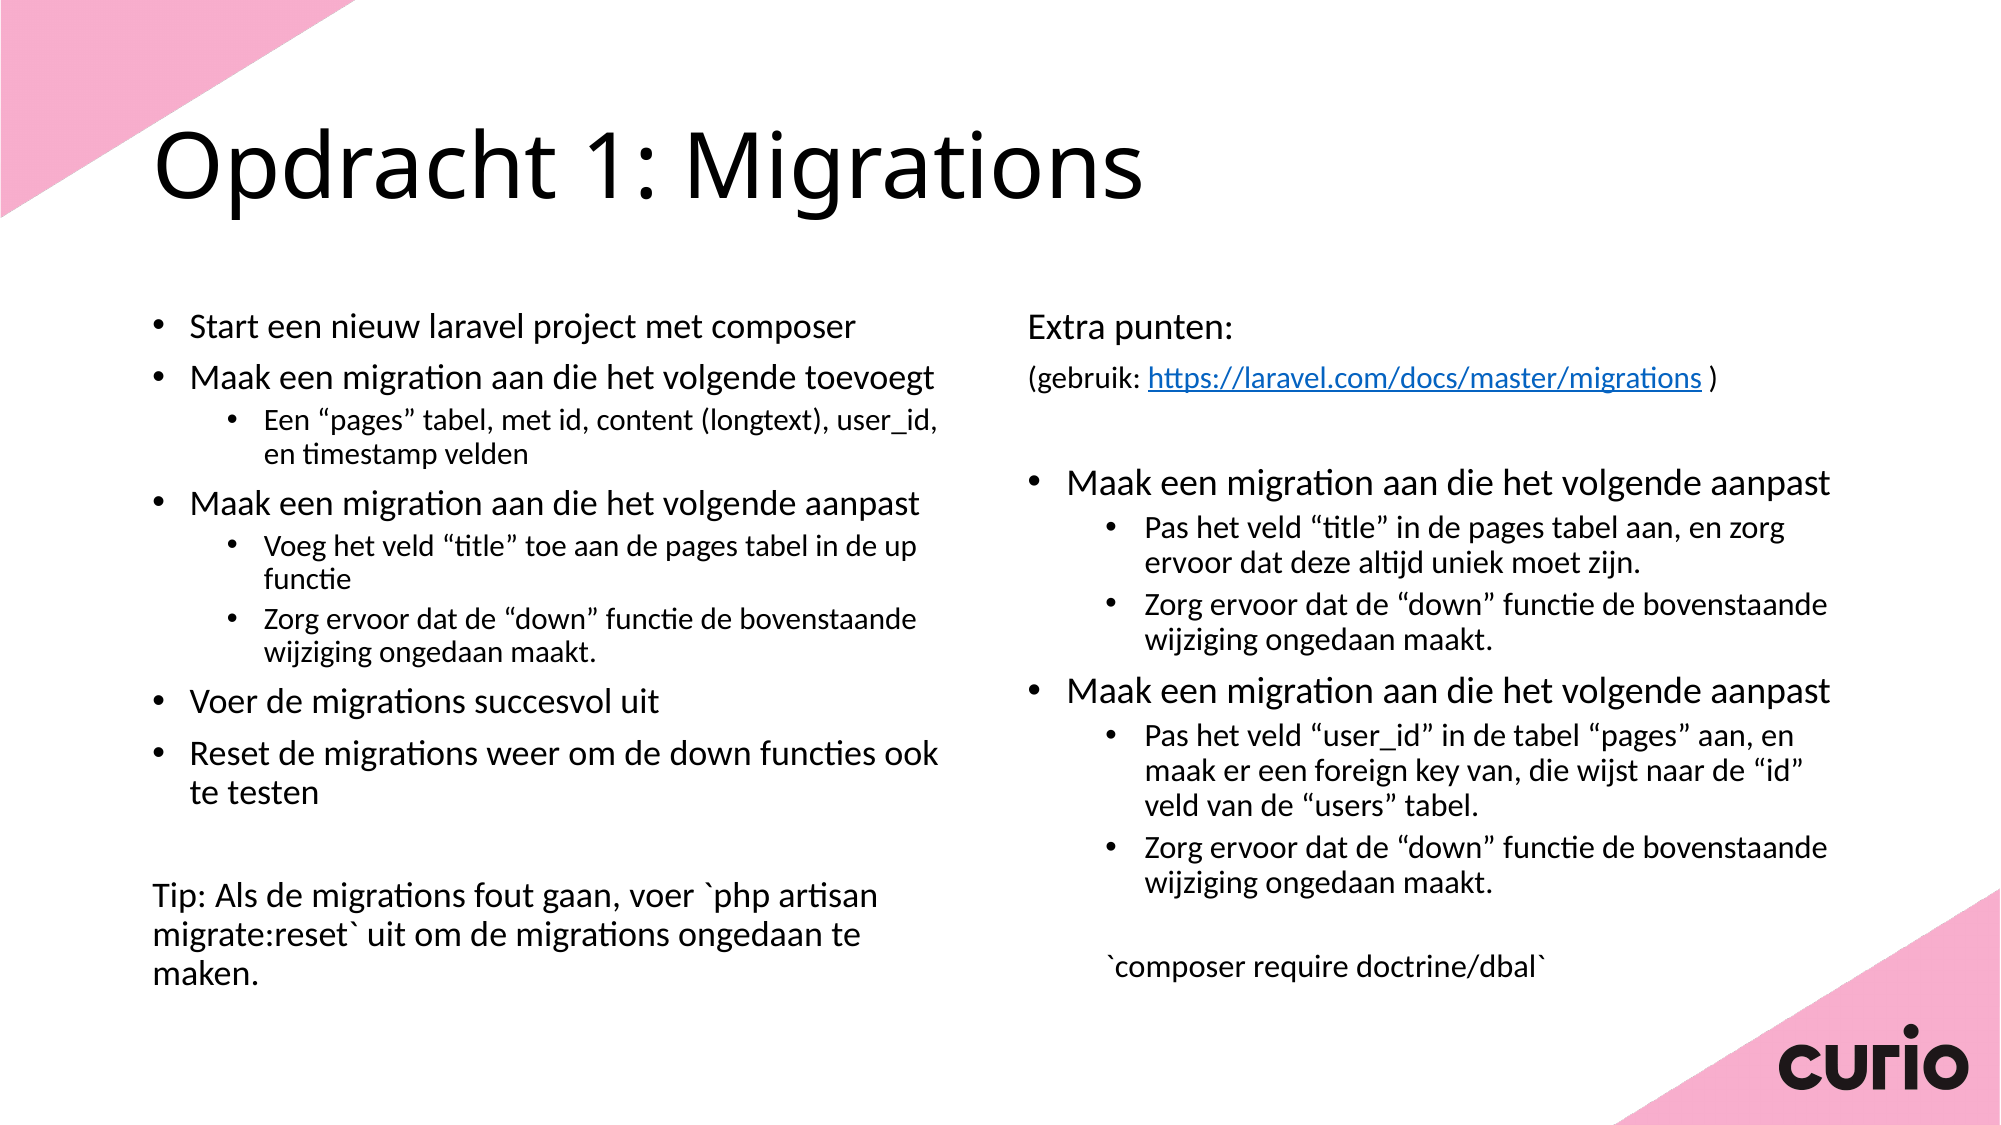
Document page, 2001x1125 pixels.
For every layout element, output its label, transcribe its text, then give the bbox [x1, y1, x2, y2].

picture [1, 0, 356, 218]
picture [1613, 888, 2000, 1125]
title Opdracht 1: Migrations [137, 59, 1863, 278]
list Extra punten: (gebruik: https://laravel.com/docs/master/migrations) Maak een migration aan die het volgende aanpast Pas het veld “title” in de pages tabel aan, en zorg ervoor dat deze altijd uniek moet zijn. Zorg ervoor dat de “down” functie de bovenstaande wijziging ongedaan maakt. Maak een migration aan die het volgende aanpast Pas het veld “user_id” in de tabel “pages” aan, en maak er een foreign key van, die wijst naar de “id” veld van de “users” tabel. Zorg ervoor dat de “down” functie de bovenstaande wijziging ongedaan maakt. `composer require doctrine/dbal` [1012, 299, 1863, 1014]
list Start een nieuw laravel project met composer Maak een migration aan die het volgende toevoegt Een “pages” tabel, met id, content (longtext), user_id, en timestamp velden Maak een migration aan die het volgende aanpast Voeg het veld “title” toe aan de pages tabel in de up functie Zorg ervoor dat de “down” functie de bovenstaande wijziging ongedaan maakt. Voer de migrations succesvol uit Reset de migrations weer om de down functies ook te testen Tip: Als de migrations fout gaan, voer `php artisan migrate:reset` uit om de migrations ongedaan te maken. [137, 299, 988, 1014]
